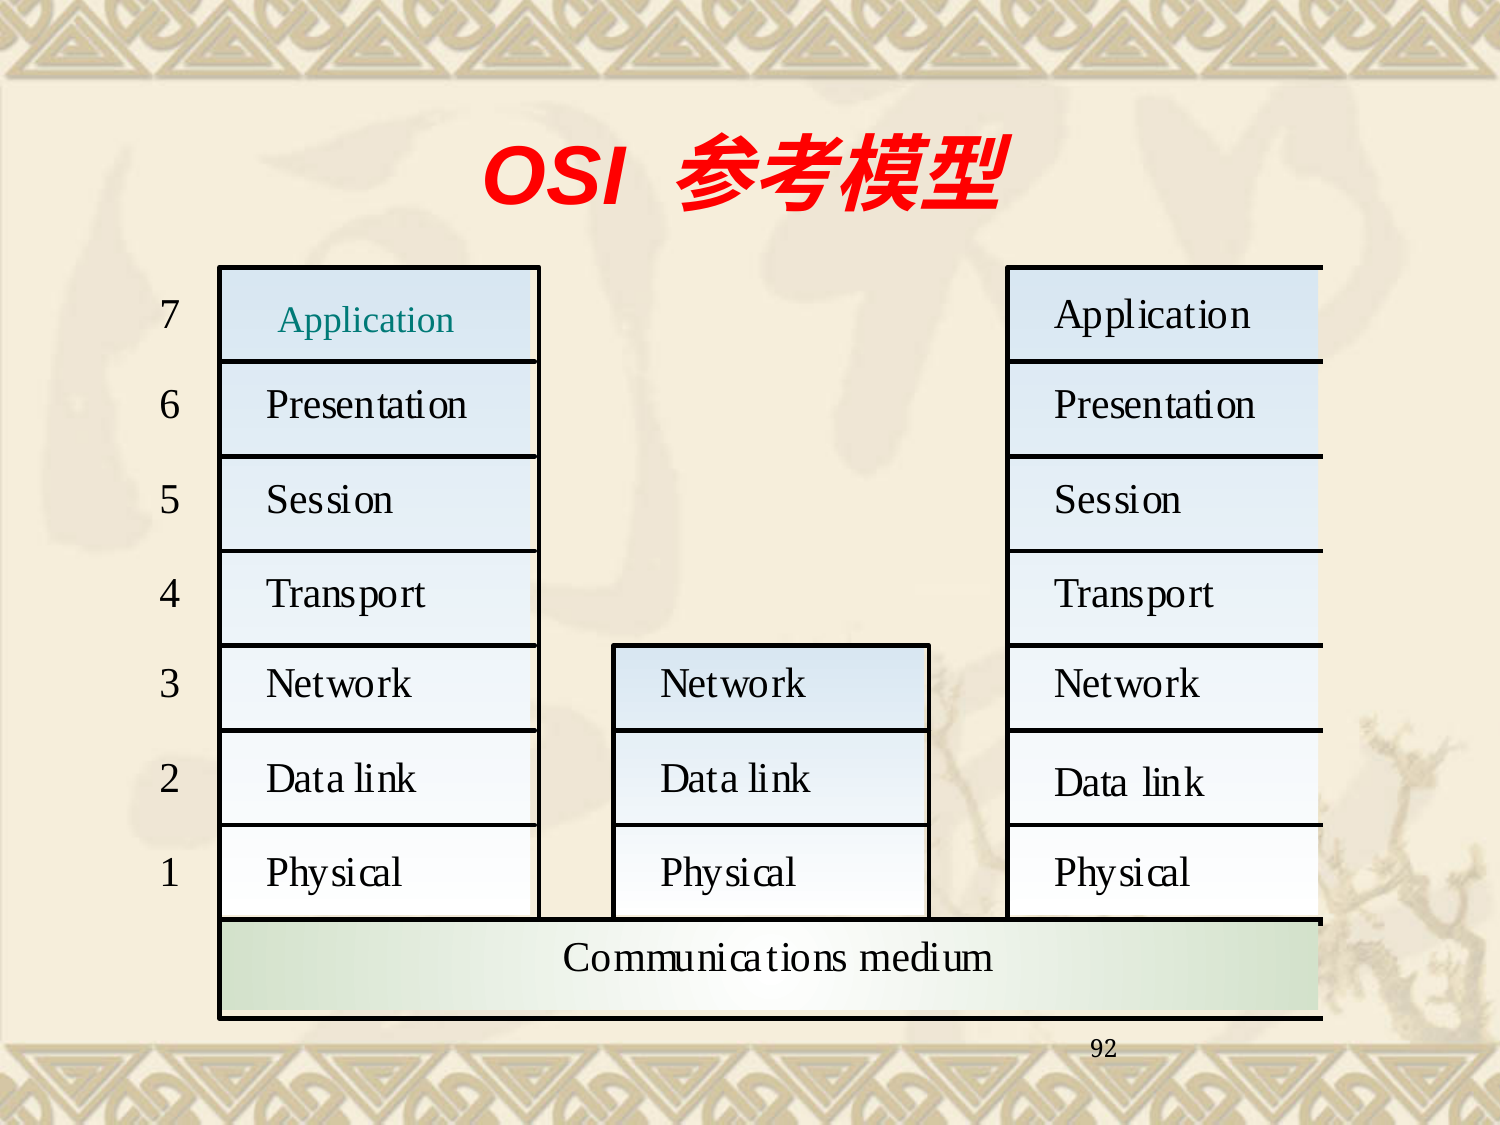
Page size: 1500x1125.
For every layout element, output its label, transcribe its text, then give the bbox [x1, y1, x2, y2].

text_box OSI 参考模型 [41, 90, 1443, 229]
slide_number 92 [1074, 1024, 1451, 1103]
picture [0, 0, 1500, 1125]
